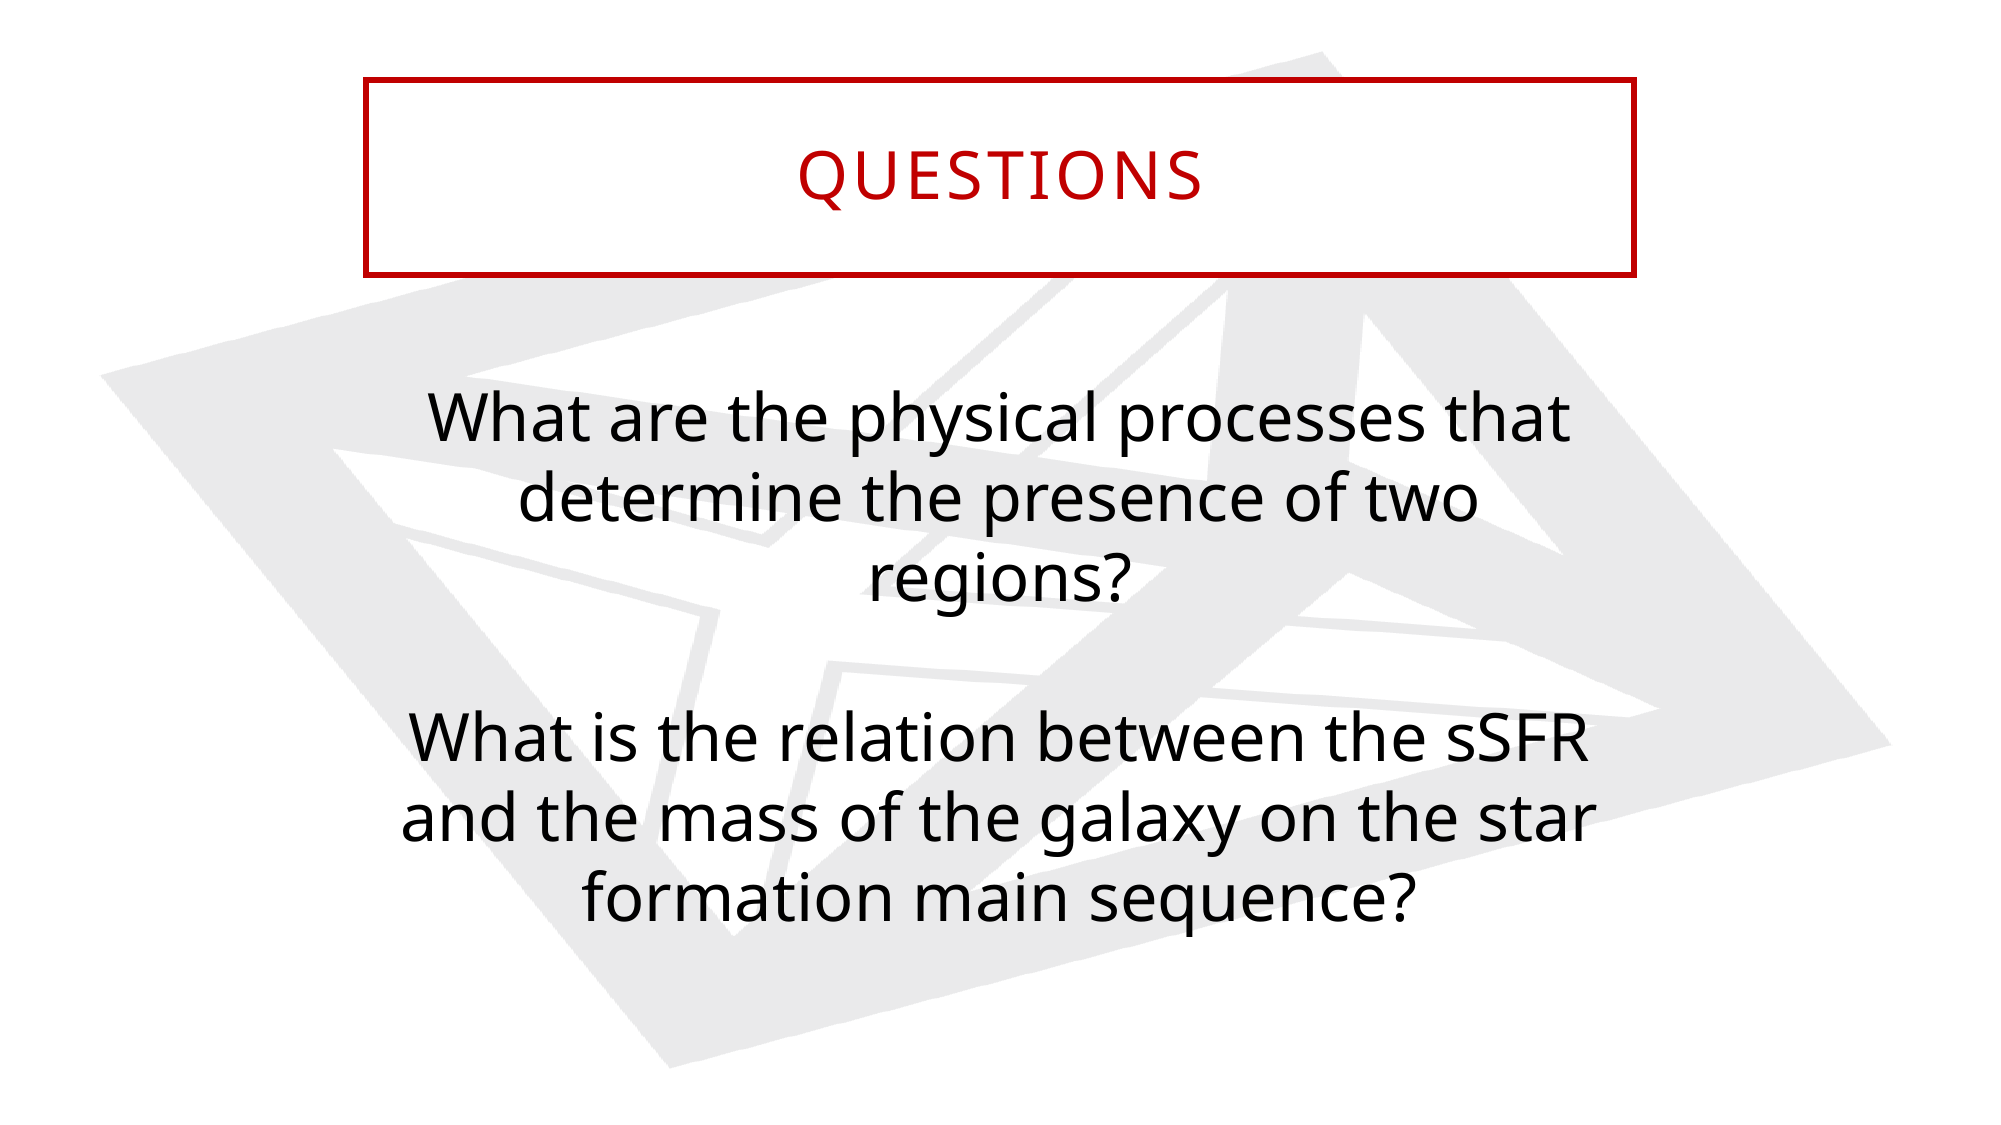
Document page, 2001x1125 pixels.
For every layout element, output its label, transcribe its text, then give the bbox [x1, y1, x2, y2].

list What are the physical processes that determine the presence of two regions? What is the relation between the sSFR and the mass of the galaxy on the star formation main sequence? [366, 331, 1634, 978]
title questions [363, 77, 1637, 278]
